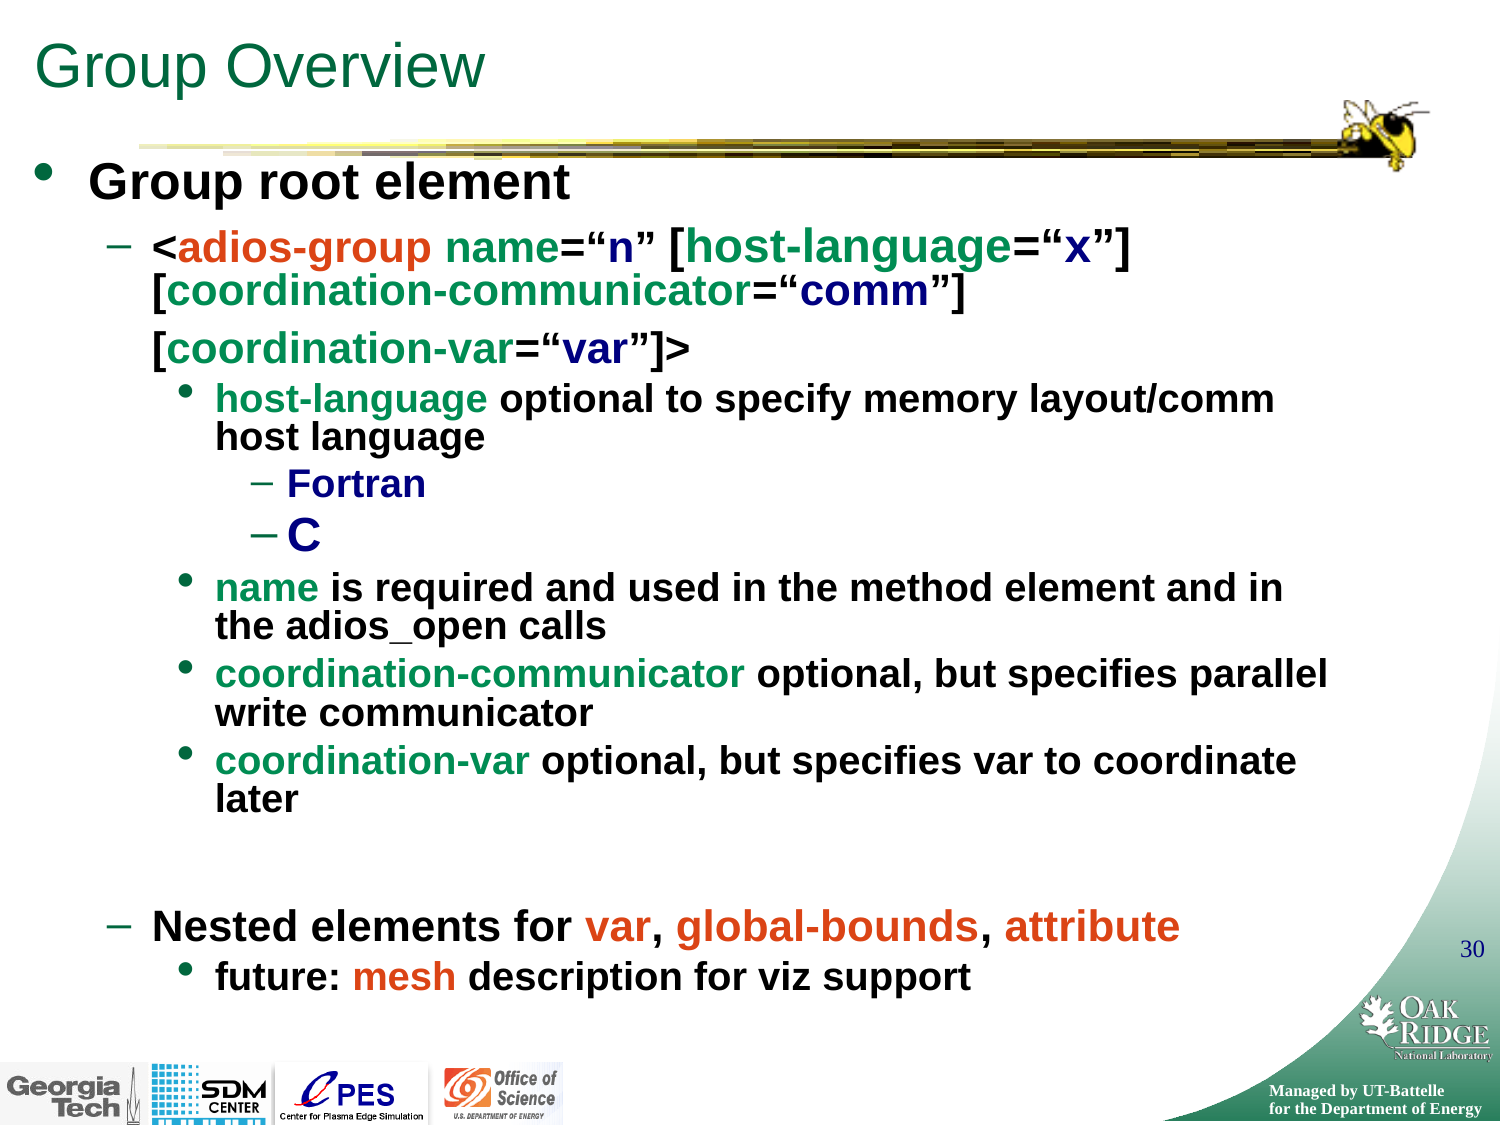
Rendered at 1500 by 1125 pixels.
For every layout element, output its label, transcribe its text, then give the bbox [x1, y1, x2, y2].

picture [275, 1062, 428, 1125]
picture [0, 1062, 149, 1125]
picture [112, 124, 1433, 175]
picture [437, 1062, 563, 1125]
picture [150, 1062, 271, 1125]
list Group root element <adios-group name=“n” [host-language=“x”] [coordination-communicator=“comm”] [coordination-var=“var”]> host-language optional to specify memory layout/comm host language Fortran C name is required and used in the method element and in the adios_open calls coordination-communicator optional, but specifies parallel write communicator coordination-var optional, but specifies var to coordinate later Nested elements for var, global-bounds, attribute future: mesh description for viz support [19, 151, 1370, 1013]
title Group Overview [19, 12, 1460, 124]
picture [1350, 987, 1500, 1066]
